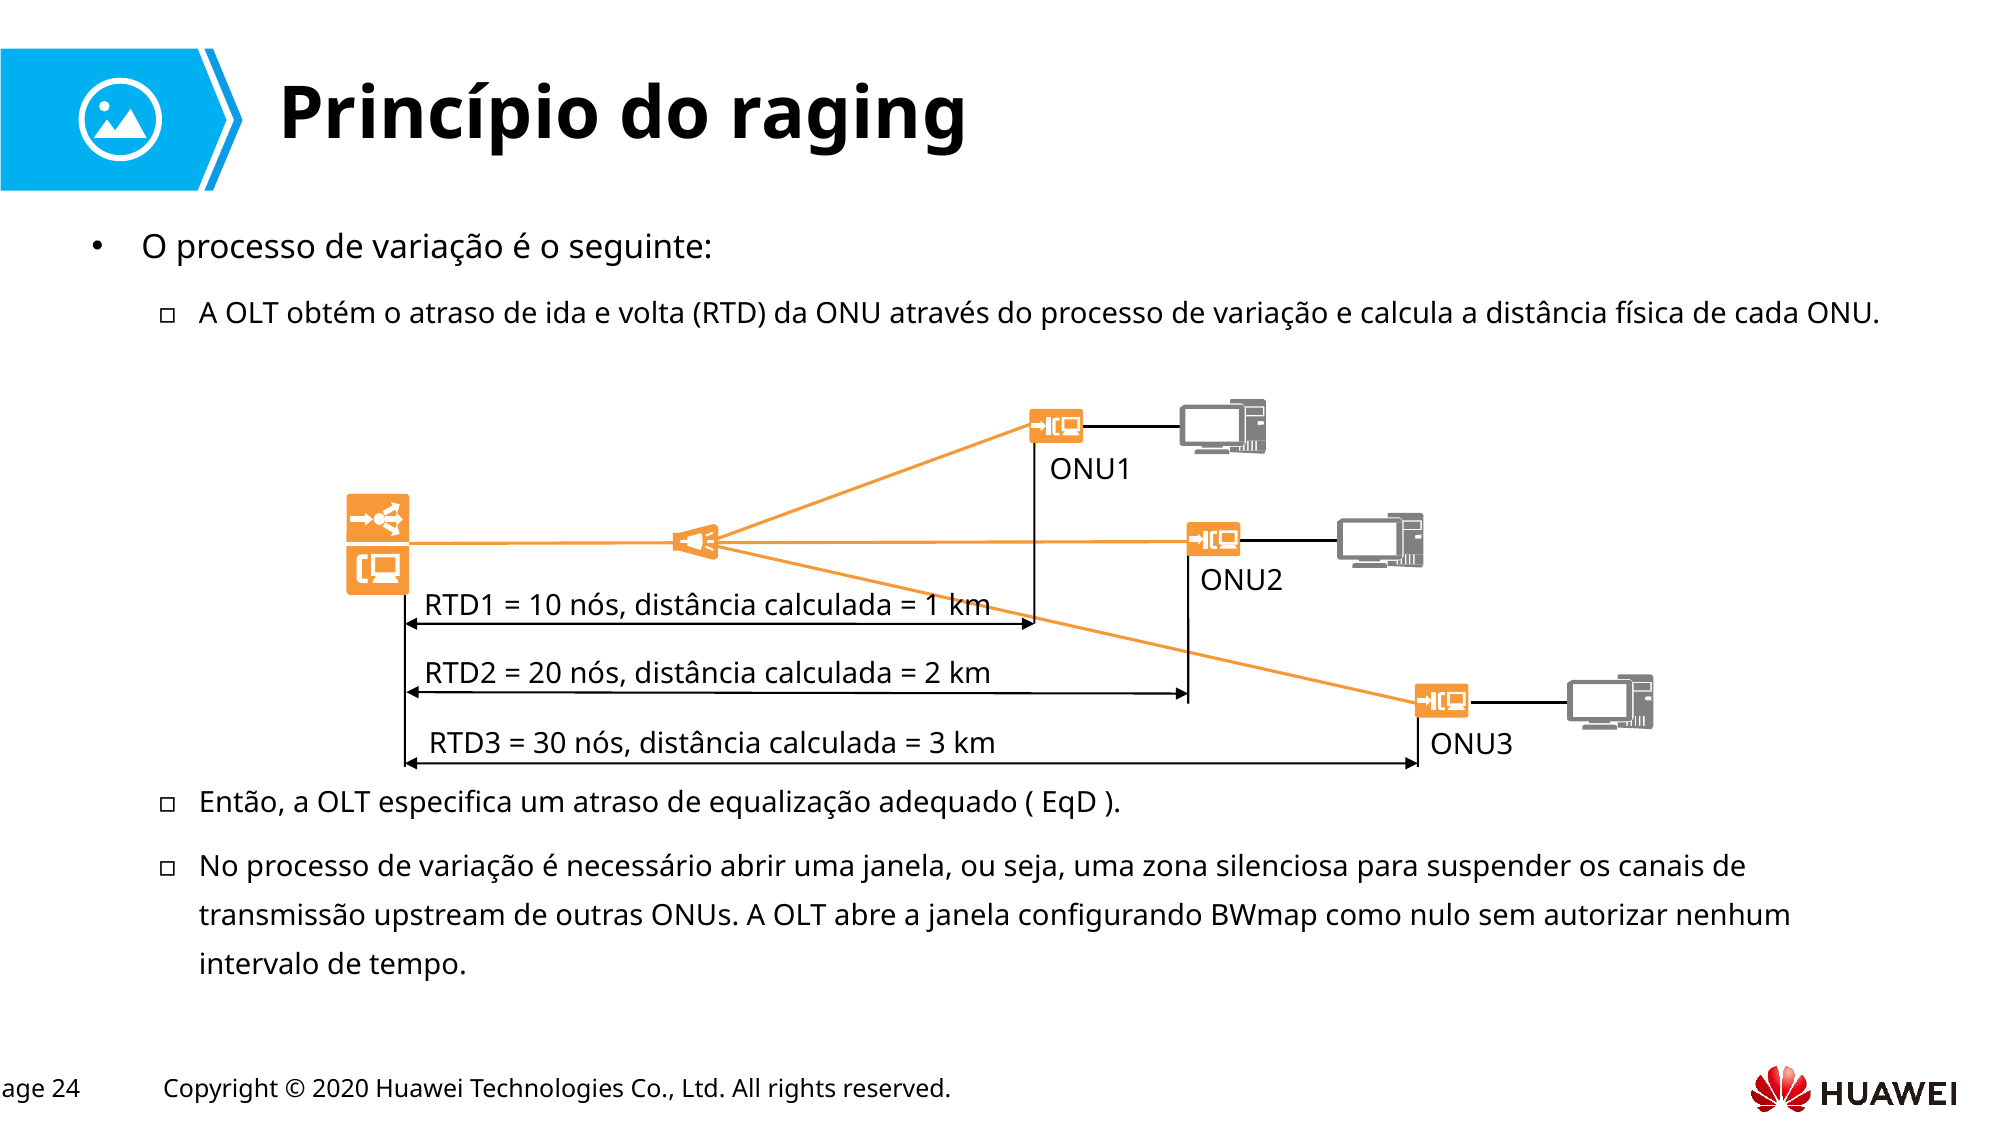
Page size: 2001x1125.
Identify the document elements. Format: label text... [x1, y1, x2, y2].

picture [1751, 1066, 1956, 1112]
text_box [346, 399, 1654, 769]
title Princípio do raging [261, 67, 1875, 173]
text_box O processo de variação é o seguinte: A OLT obtém o atraso de ida e volta (RTD) da ONU através do processo de variação e calcula a distância física de cada ONU. Então, a OLT especifica um atraso de equalização adequado ( EqD ). No processo de variação é necessário abrir uma janela, ou seja, uma zona silenciosa para suspender os canais de transmissão upstream de outras ONUs. A OLT abre a janela configurando BWmap como nulo sem autorizar nenhum intervalo de tempo. [76, 202, 1927, 970]
